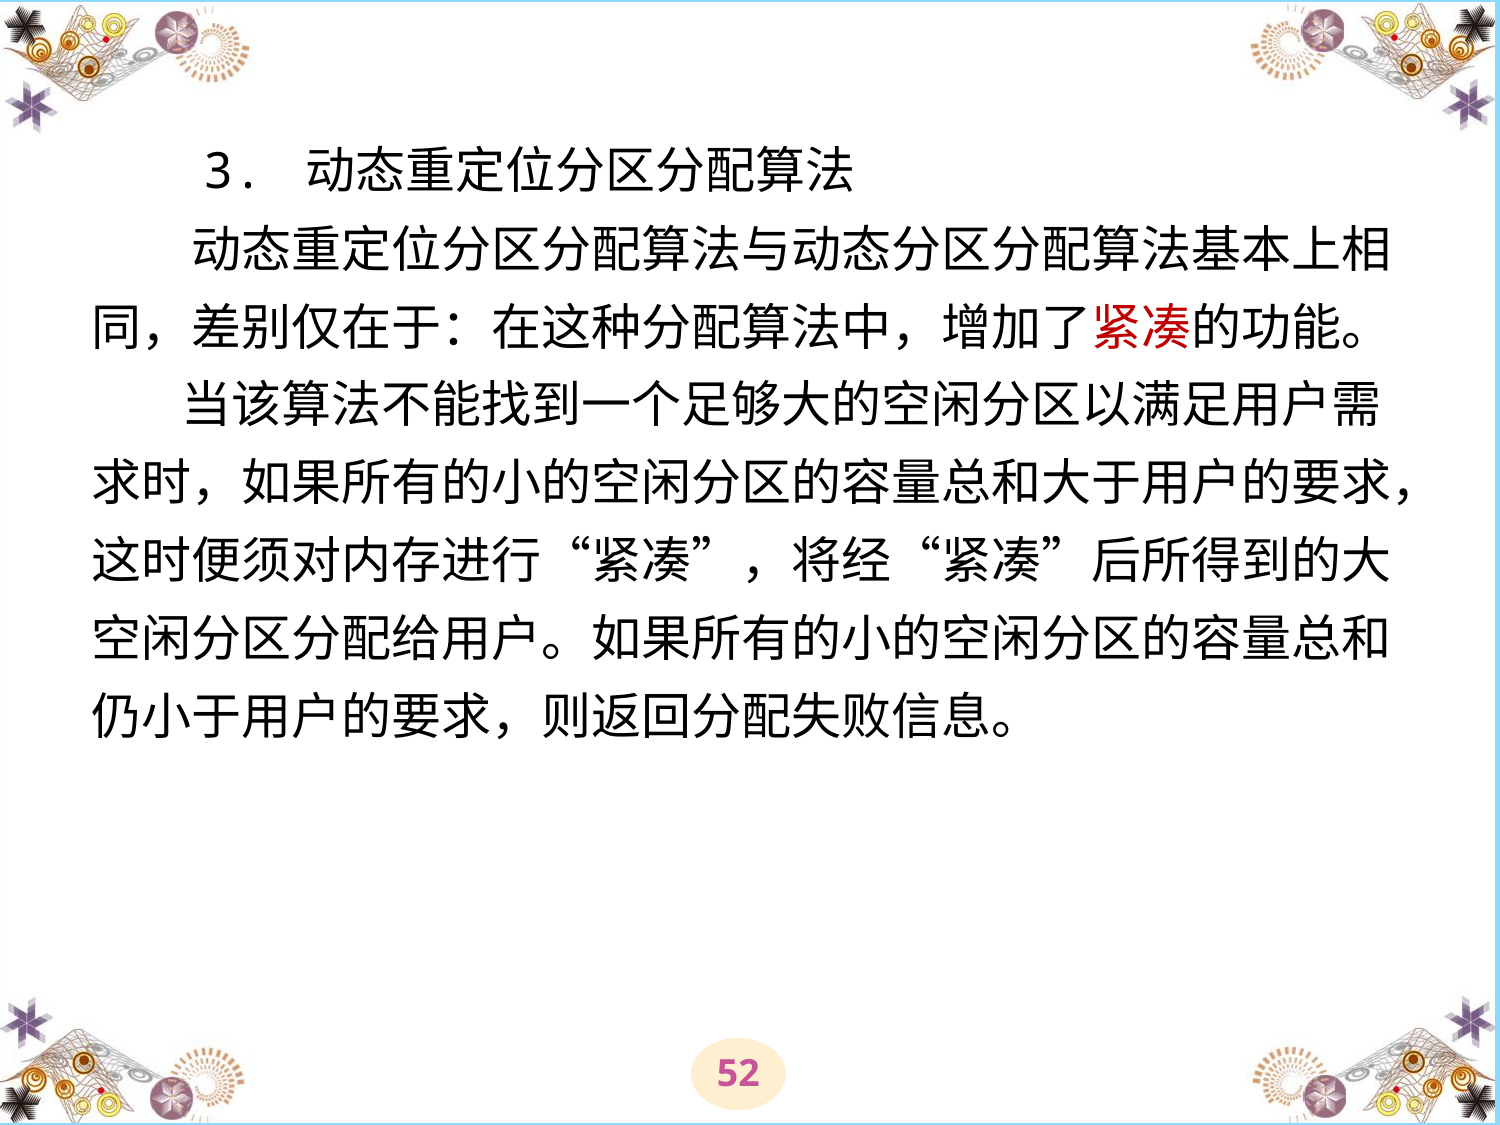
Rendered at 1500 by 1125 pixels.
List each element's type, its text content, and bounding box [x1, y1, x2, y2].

title 3. 动态重定位分区分配算法 动态重定位分区分配算法与动态分区分配算法基本上相同，差别仅在于：在这种分配算法中，增加了紧凑的功能。 当该算法不能找到一个足够大的空闲分区以满足用户需求时，如果所有的小的空闲分区的容量总和大于用户的要求，这时便须对内存进行“紧凑”，将经“紧凑”后所得到的大空闲分区分配给用户。如果所有的小的空闲分区的容量总和仍小于用户的要求，则返回分配失败信息。 [76, 113, 1424, 1024]
picture [0, 2, 1495, 1123]
